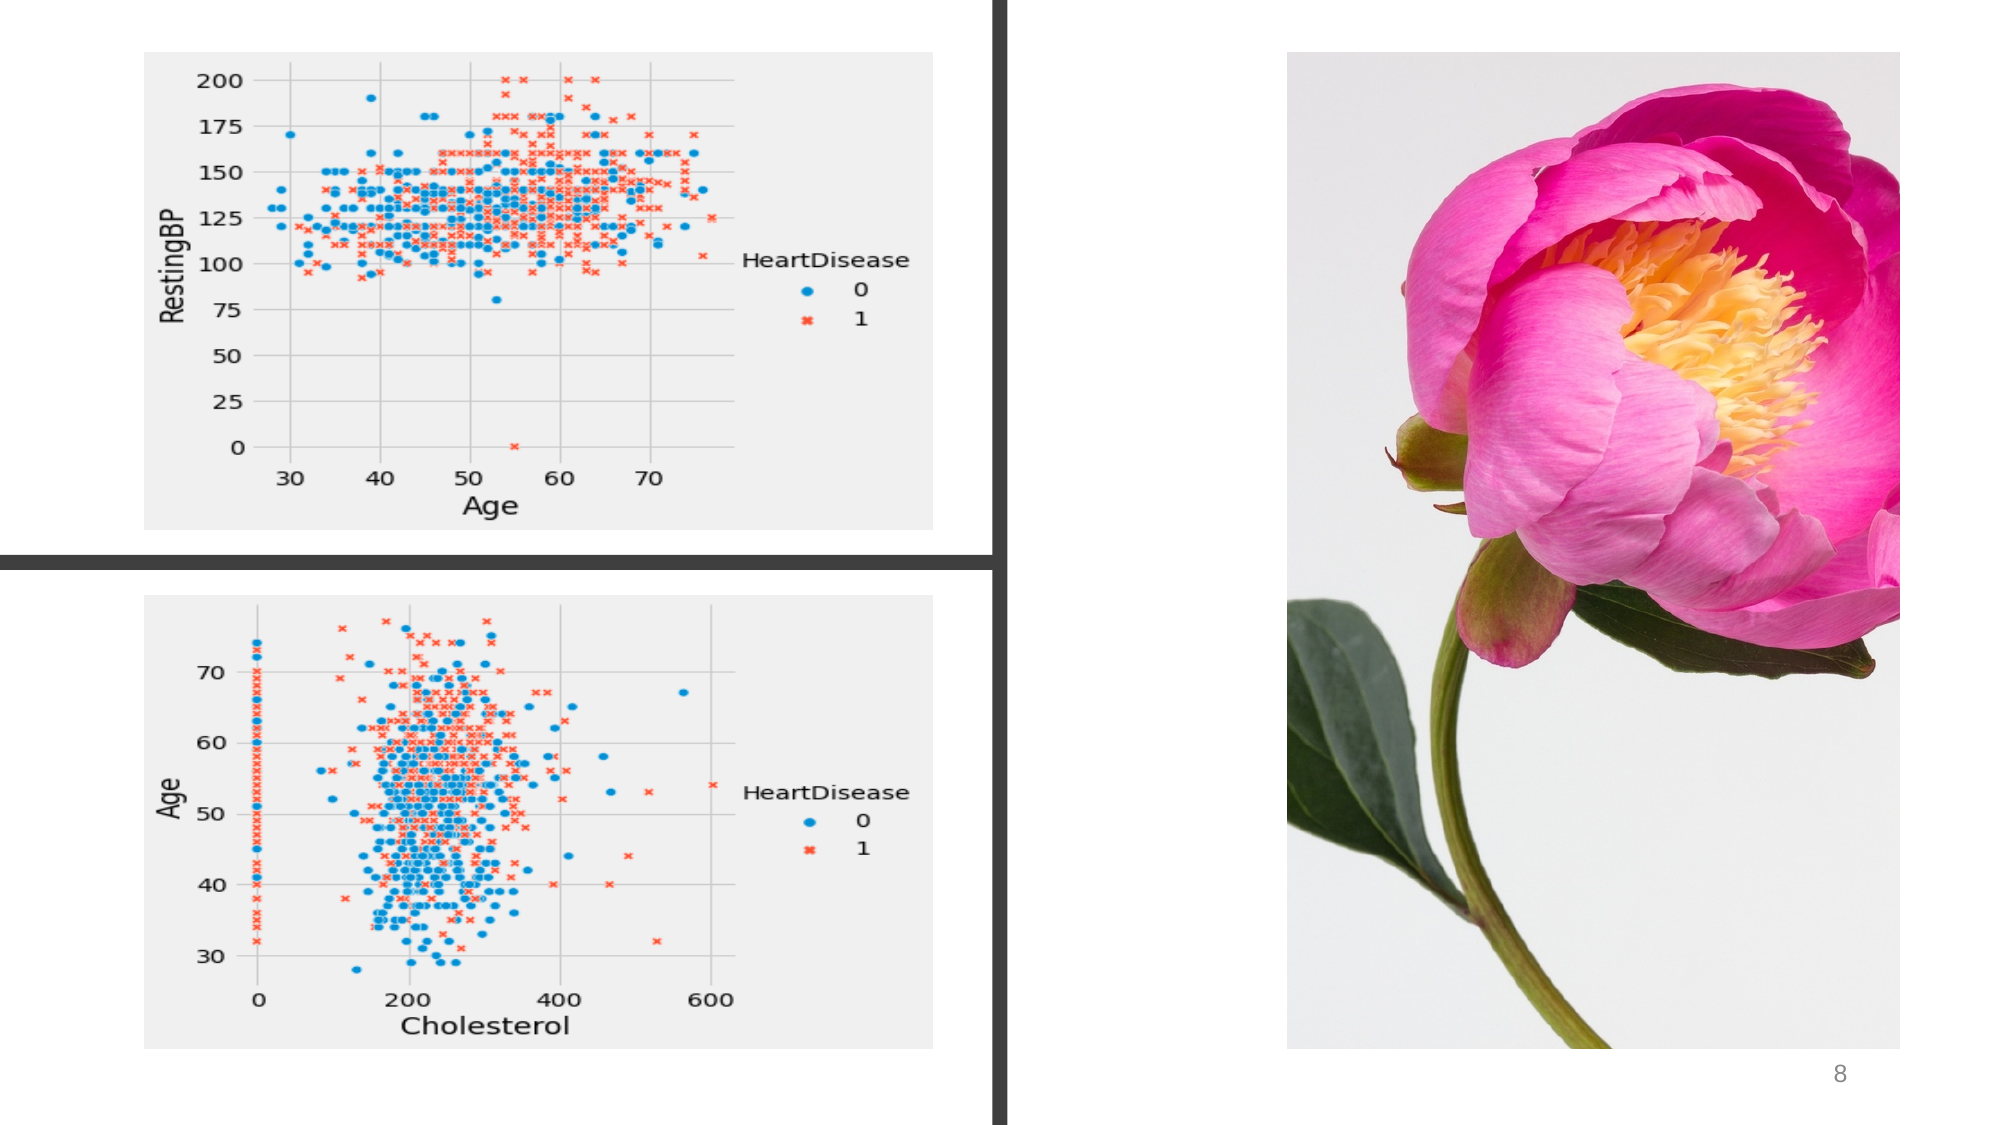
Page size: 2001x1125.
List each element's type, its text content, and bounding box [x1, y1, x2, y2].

picture [144, 52, 933, 530]
picture [1287, 52, 1901, 1049]
slide_number ‹#› [1412, 1058, 1863, 1103]
text_box [0, 554, 1005, 570]
text_box [992, 0, 1008, 1125]
picture [144, 595, 933, 1049]
